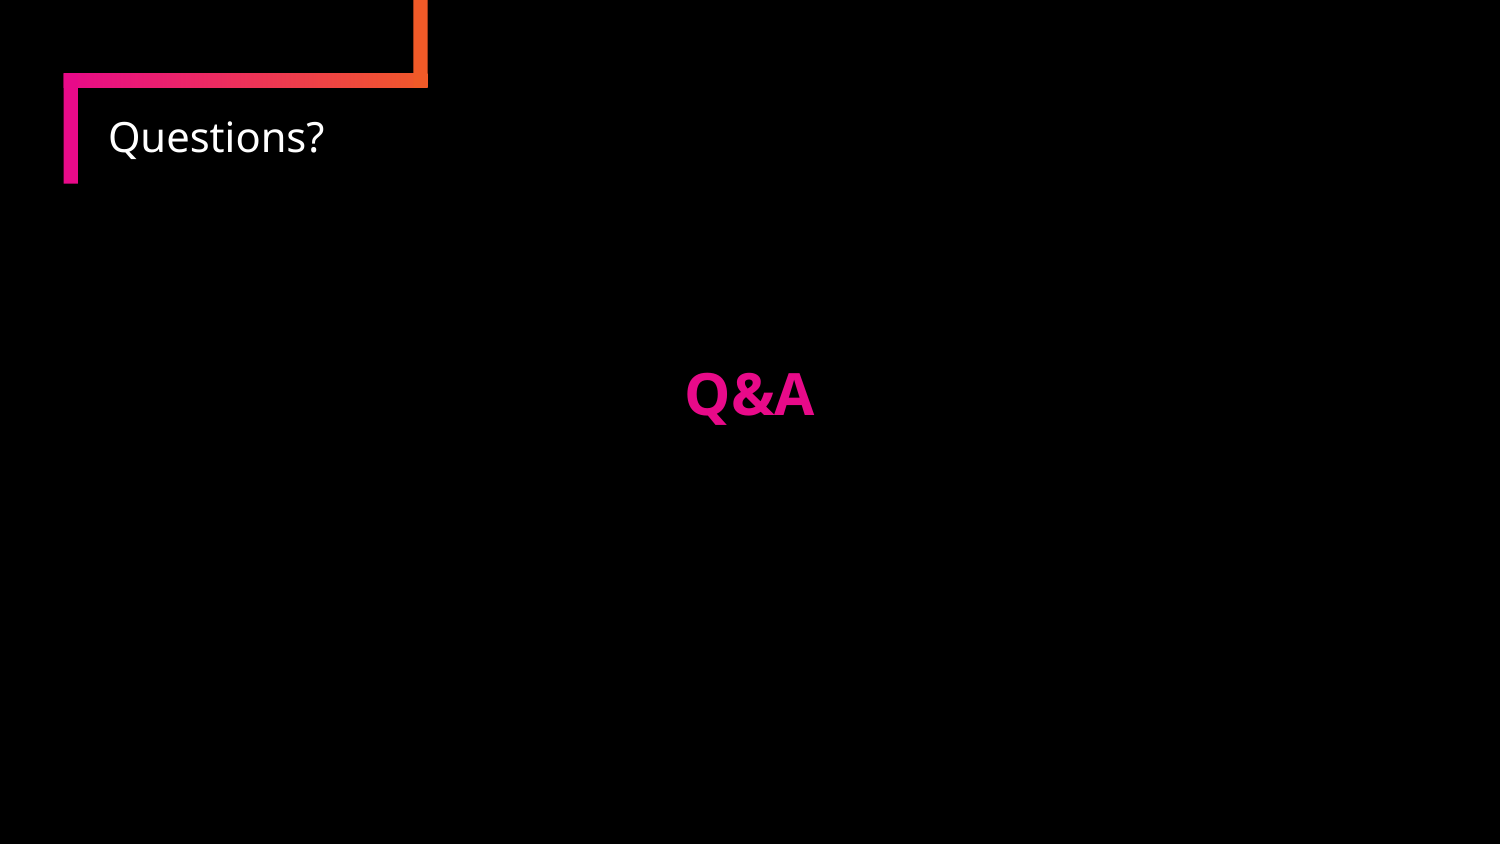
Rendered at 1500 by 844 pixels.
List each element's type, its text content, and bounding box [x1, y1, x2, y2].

title Questions? [100, 117, 1455, 169]
subtitle Q&A [621, 341, 878, 502]
